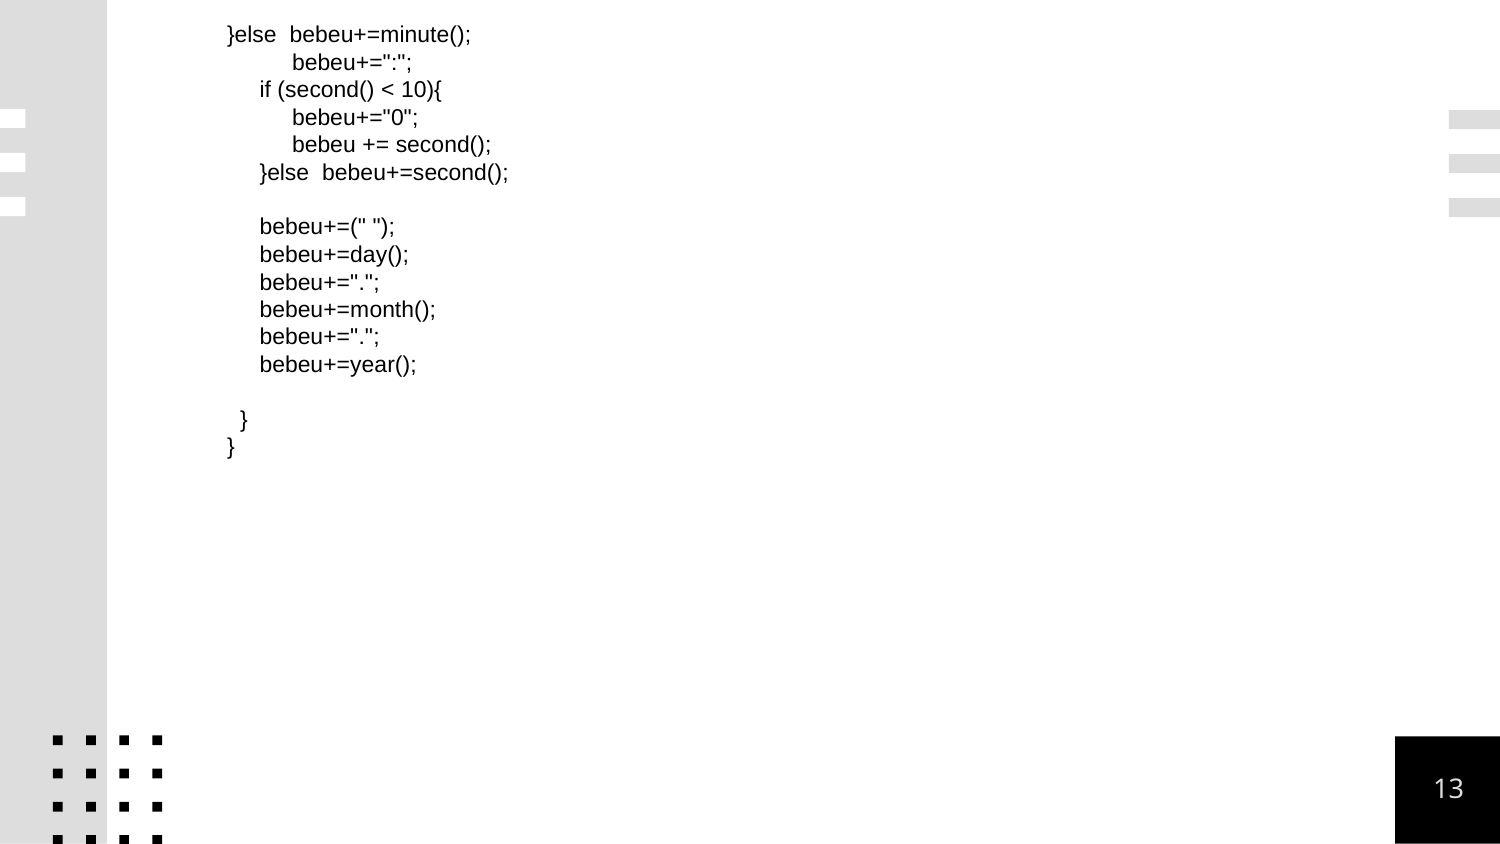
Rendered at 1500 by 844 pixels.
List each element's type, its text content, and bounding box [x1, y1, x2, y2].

slide_number 13 [1395, 736, 1500, 844]
text_box }else bebeu+=minute(); bebeu+=":"; if (second() < 10){ bebeu+="0"; bebeu += second(); }else bebeu+=second(); bebeu+=(" "); bebeu+=day(); bebeu+="."; bebeu+=month(); bebeu+="."; bebeu+=year(); } } [212, 12, 1251, 467]
